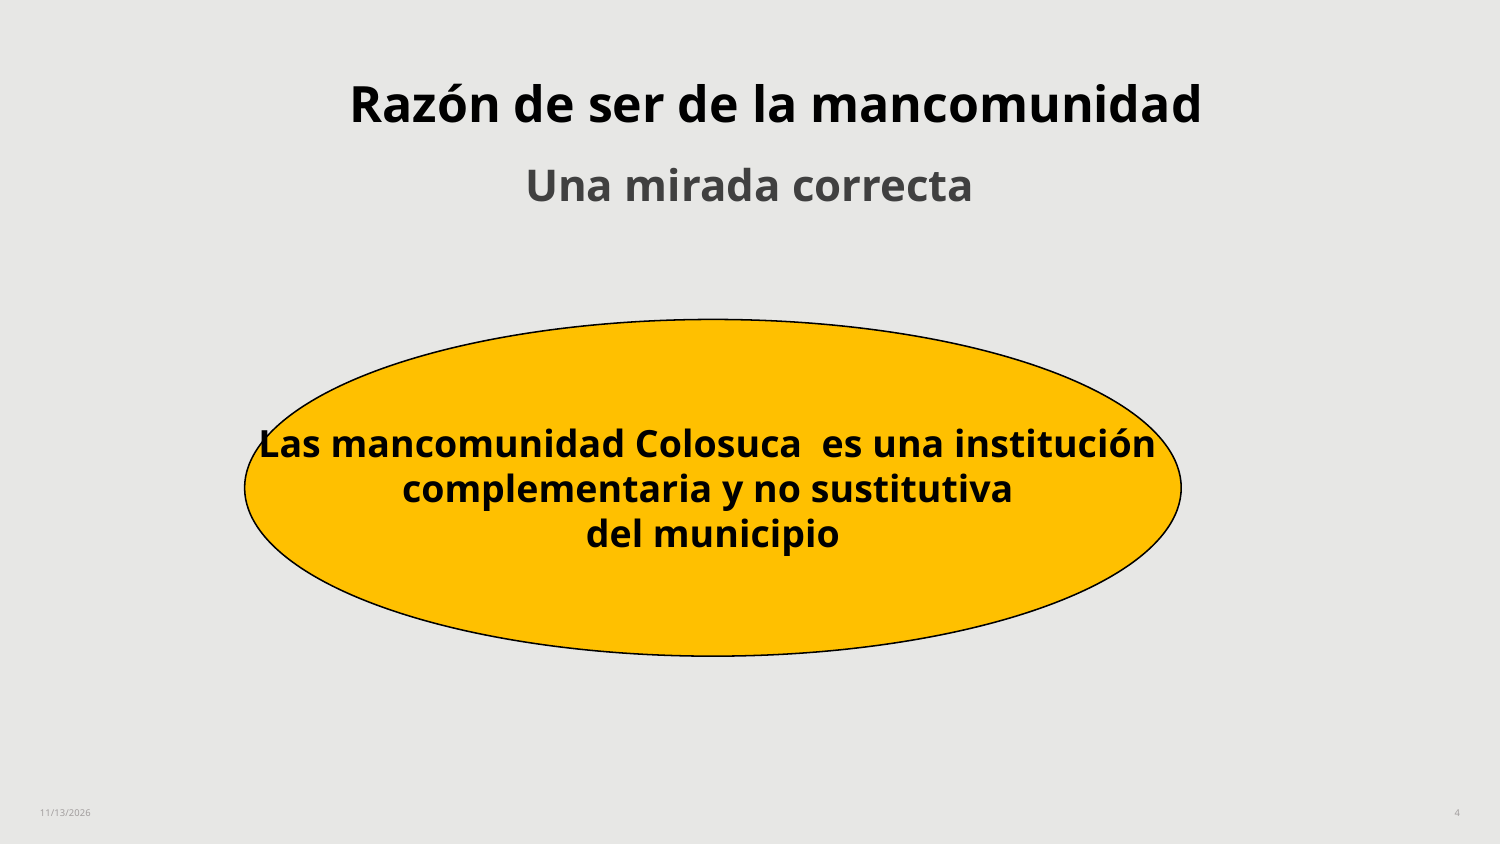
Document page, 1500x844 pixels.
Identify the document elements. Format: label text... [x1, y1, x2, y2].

text_box [822, 323, 1192, 451]
text_box Razón de ser de la mancomunidad [290, 65, 1275, 141]
text_box Una mirada correcta [244, 150, 1267, 323]
slide_number 4 [1125, 800, 1475, 827]
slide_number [24, 800, 375, 827]
text_box Las mancomunidad Colosuca es una institución complementaria y no sustitutiva del municipio [244, 319, 1182, 657]
text_box [300, 323, 604, 407]
